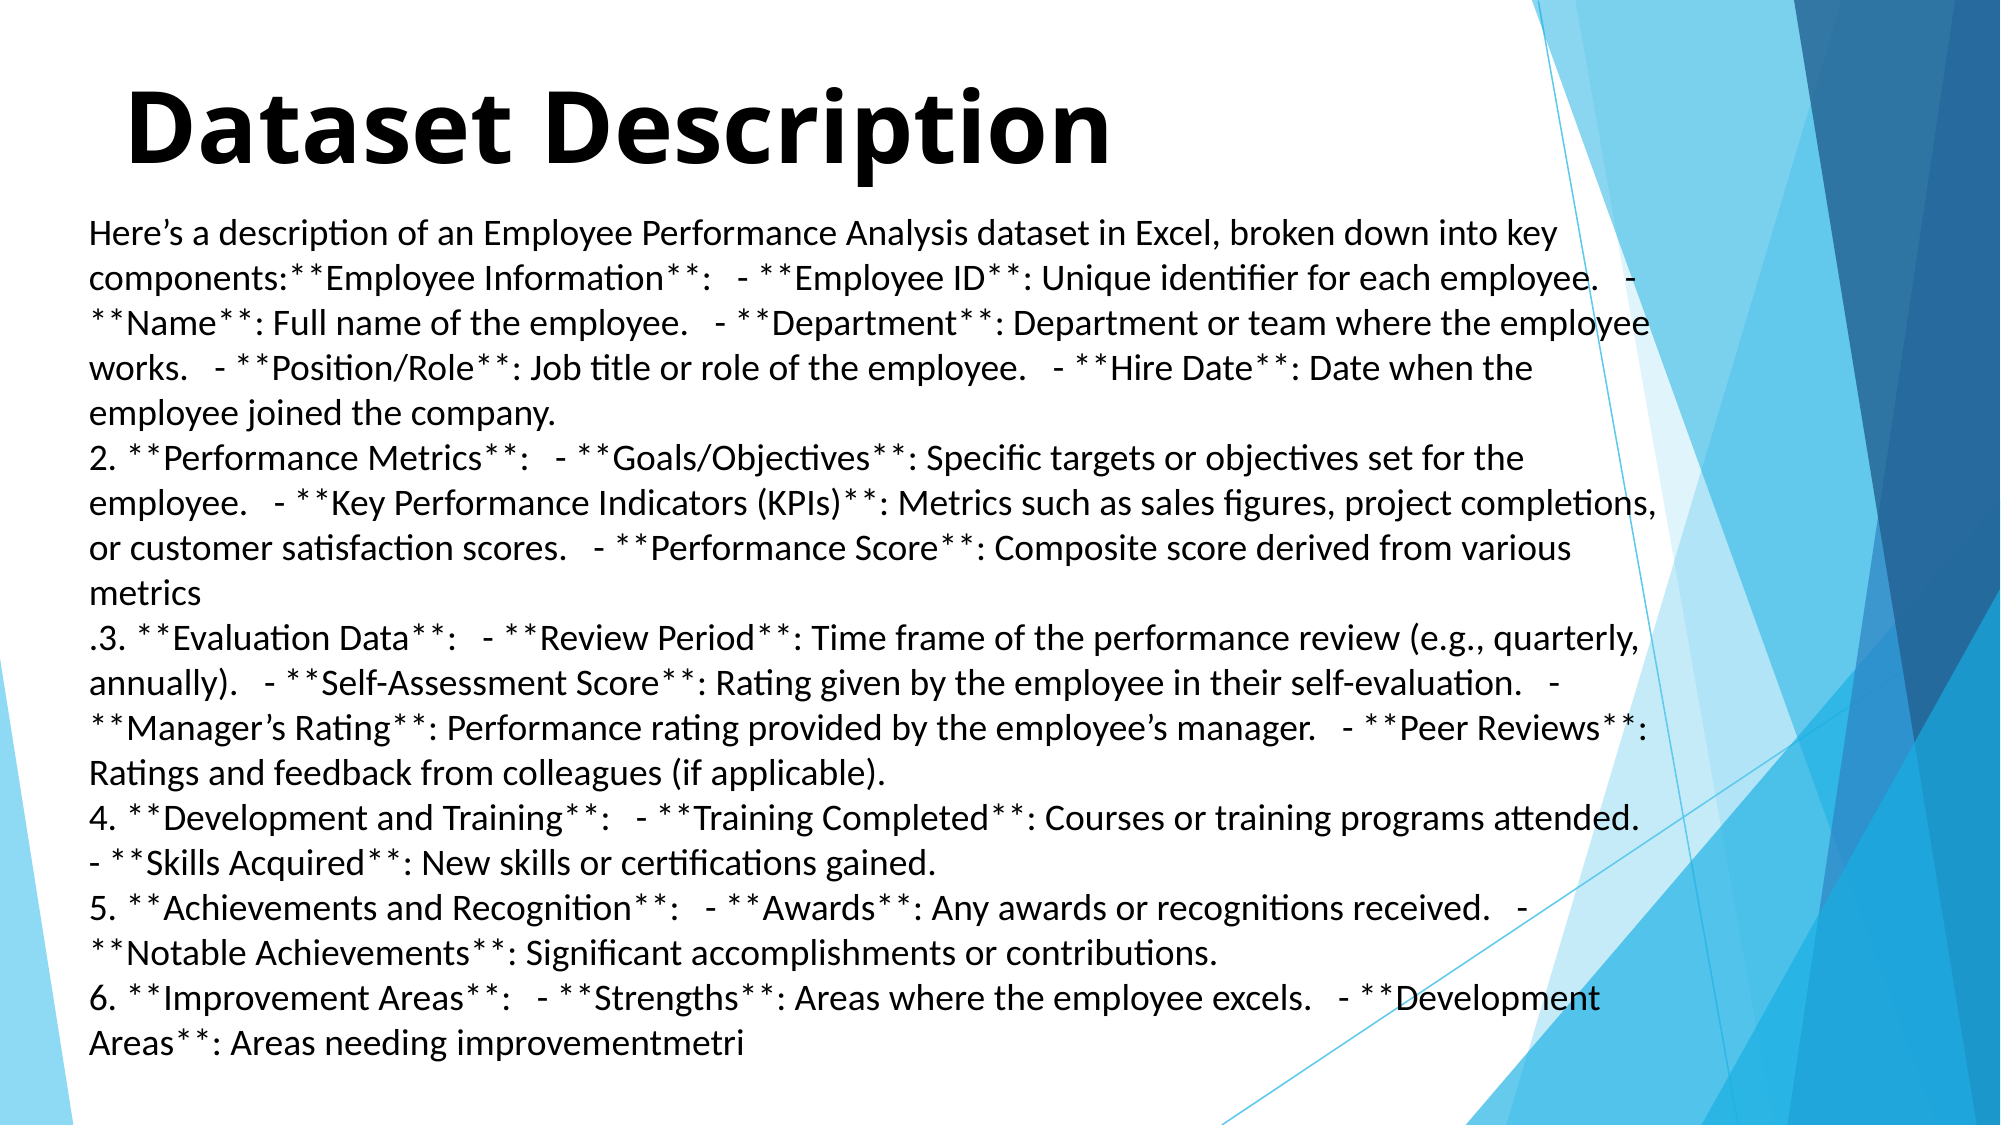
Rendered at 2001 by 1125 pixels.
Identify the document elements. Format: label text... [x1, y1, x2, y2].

title Dataset Description [123, 63, 1877, 188]
text_box Here’s a description of an Employee Performance Analysis dataset in Excel, broken down into key components:**Employee Information**: - **Employee ID**: Unique identifier for each employee. - **Name**: Full name of the employee. - **Department**: Department or team where the employee works. - **Position/Role**: Job title or role of the employee. - **Hire Date**: Date when the employee joined the company. 2. **Performance Metrics**: - **Goals/Objectives**: Specific targets or objectives set for the employee. - **Key Performance Indicators (KPIs)**: Metrics such as sales figures, project completions, or customer satisfaction scores. - **Performance Score**: Composite score derived from various metrics .3. **Evaluation Data**: - **Review Period**: Time frame of the performance review (e.g., quarterly, annually). - **Self-Assessment Score**: Rating given by the employee in their self-evaluation. - **Manager’s Rating**: Performance rating provided by the employee’s manager. - **Peer Reviews**: Ratings and feedback from colleagues (if applicable). 4. **Development and Training**: - **Training Completed**: Courses or training programs attended. - **Skills Acquired**: New skills or certifications gained. 5. **Achievements and Recognition**: - **Awards**: Any awards or recognitions received. - **Notable Achievements**: Significant accomplishments or contributions. 6. **Improvement Areas**: - **Strengths**: Areas where the employee excels. - **Development Areas**: Areas needing improvementmetri [73, 201, 1676, 1116]
